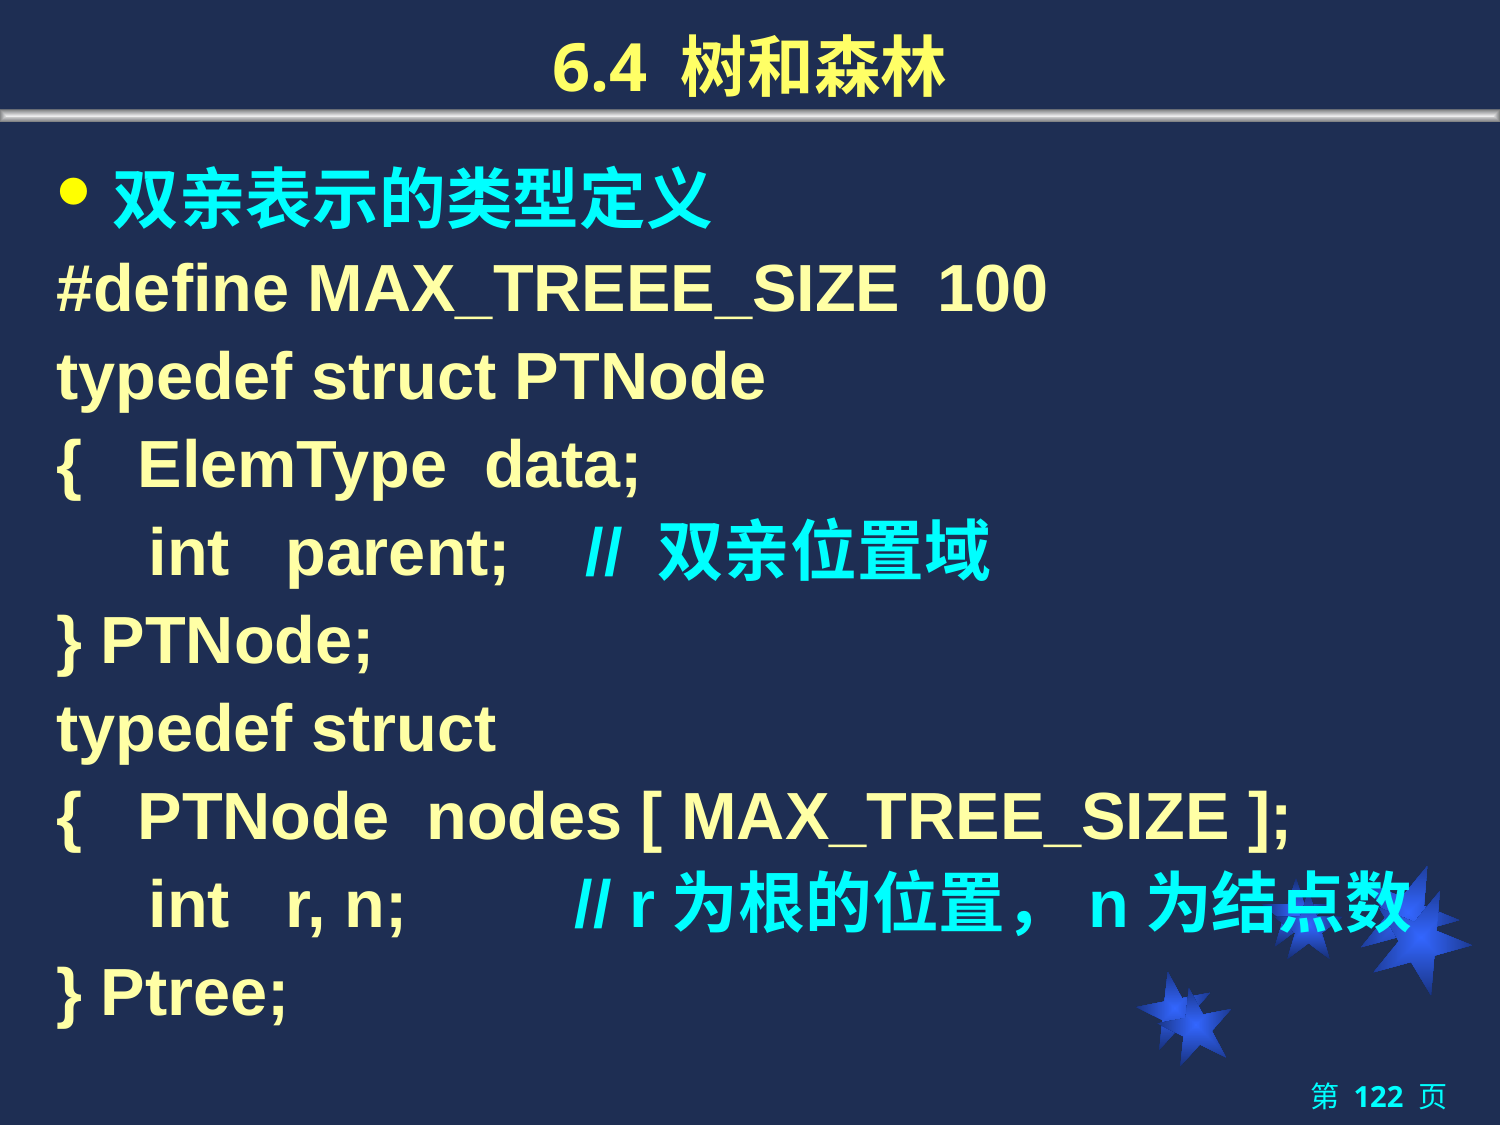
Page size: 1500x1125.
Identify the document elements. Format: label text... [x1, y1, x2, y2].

list 双亲表示的类型定义 #define MAX_TREEE_SIZE 100 typedef struct PTNode { ElemType data; int parent; // 双亲位置域 } PTNode; typedef struct { PTNode nodes [ MAX_TREE_SIZE ]; int r, n; // r为根的位置，n为结点数 } Ptree; [40, 141, 1460, 1080]
title 6.4 树和森林 [0, 0, 1500, 113]
slide_number 第 122 页 [1067, 1070, 1463, 1125]
